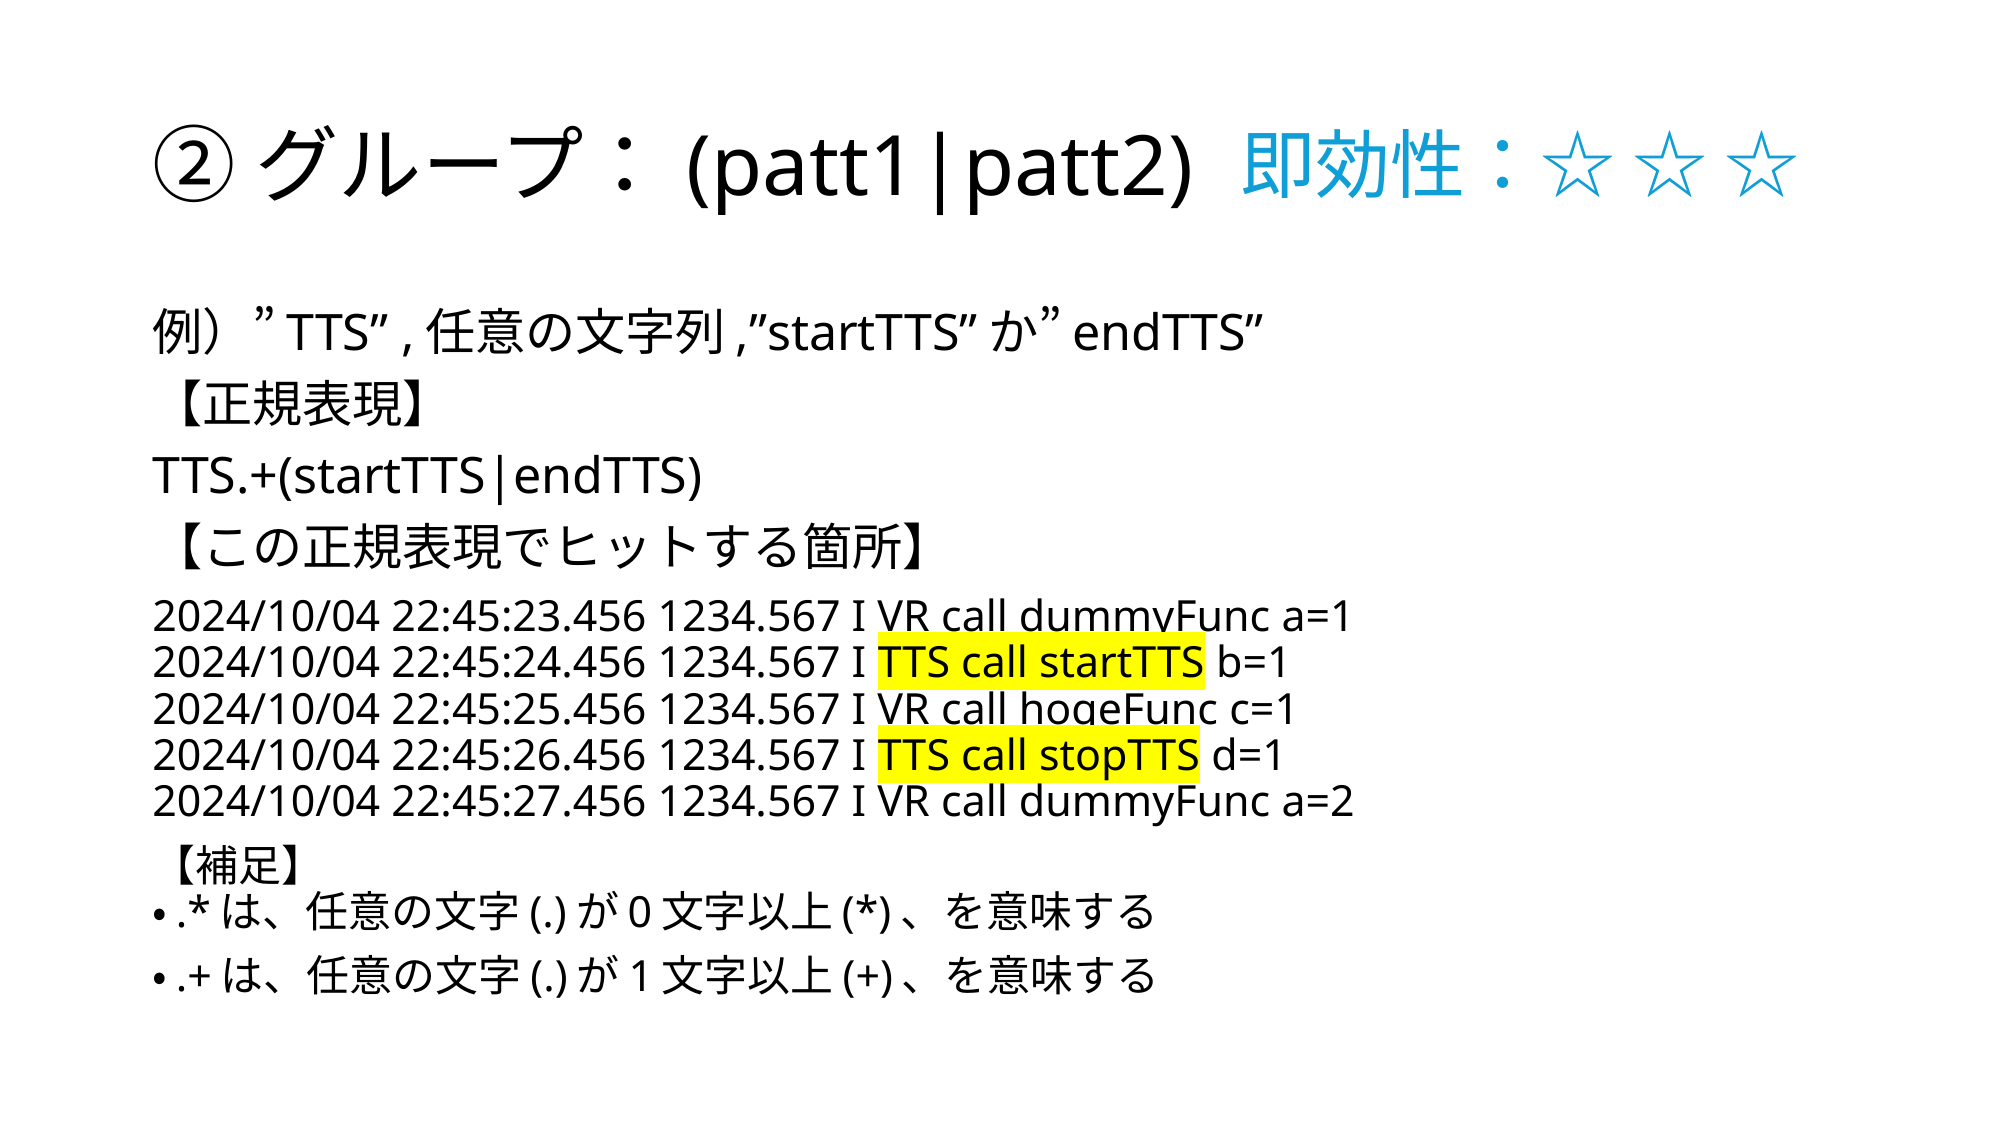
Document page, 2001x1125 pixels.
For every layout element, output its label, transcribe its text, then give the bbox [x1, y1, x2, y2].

title ②グループ：(patt1|patt2) [137, 59, 1225, 278]
text_box 即効性：☆ ☆ ☆ [1225, 59, 1920, 278]
list 例）”TTS” ,任意の文字列,”startTTS”か”endTTS” 【正規表現】 TTS.+(startTTS|endTTS) 【この正規表現でヒットする箇所】 2024/10/04 22:45:23.456 1234.567 I VR call dummyFunc a=1 2024/10/04 22:45:24.456 1234.567 I TTS call startTTS b=1 2024/10/04 22:45:25.456 1234.567 I VR call hogeFunc c=1 2024/10/04 22:45:26.456 1234.567 I TTS call stopTTS d=1 2024/10/04 22:45:27.456 1234.567 I VR call dummyFunc a=2 【補足】 ・.*は、任意の文字(.)が0文字以上(*)、を意味する ・.+は、任意の文字(.)が1文字以上(+)、を意味する [137, 299, 1863, 1014]
